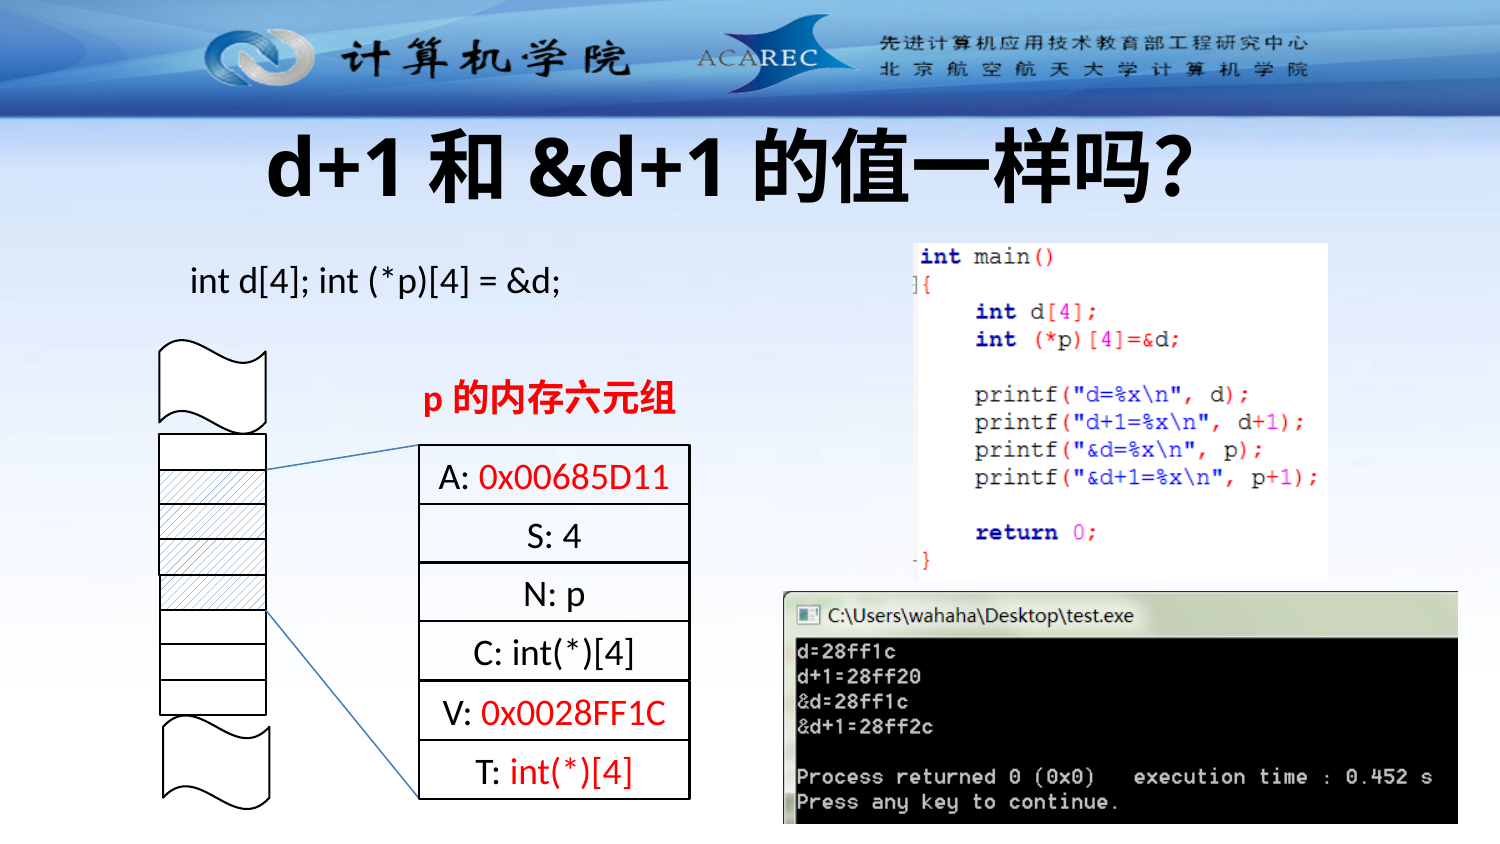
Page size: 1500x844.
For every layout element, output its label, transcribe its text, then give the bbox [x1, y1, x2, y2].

text_box N: p [417, 560, 692, 619]
text_box C: int(*)[4] [424, 619, 692, 679]
text_box V: 0x0028FF1C [424, 679, 692, 738]
text_box int d[4]; int (*p)[4] = &d; [174, 248, 577, 309]
text_box [157, 468, 268, 502]
text_box [157, 432, 268, 468]
text_box A: 0x00685D11 [417, 443, 692, 502]
text_box [158, 678, 260, 717]
text_box [161, 713, 264, 812]
text_box p的内存六元组 [408, 366, 692, 427]
text_box T: int(*)[4] [423, 738, 692, 801]
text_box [265, 609, 420, 799]
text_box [266, 444, 420, 470]
text_box S: 4 [417, 502, 692, 560]
text_box [158, 642, 260, 678]
text_box [158, 608, 266, 642]
text_box [157, 502, 268, 537]
picture [0, 0, 1500, 844]
text_box [157, 338, 268, 436]
text_box [157, 537, 268, 577]
title d+1和&d+1的值一样吗？ [75, 107, 1425, 220]
text_box [158, 573, 268, 608]
